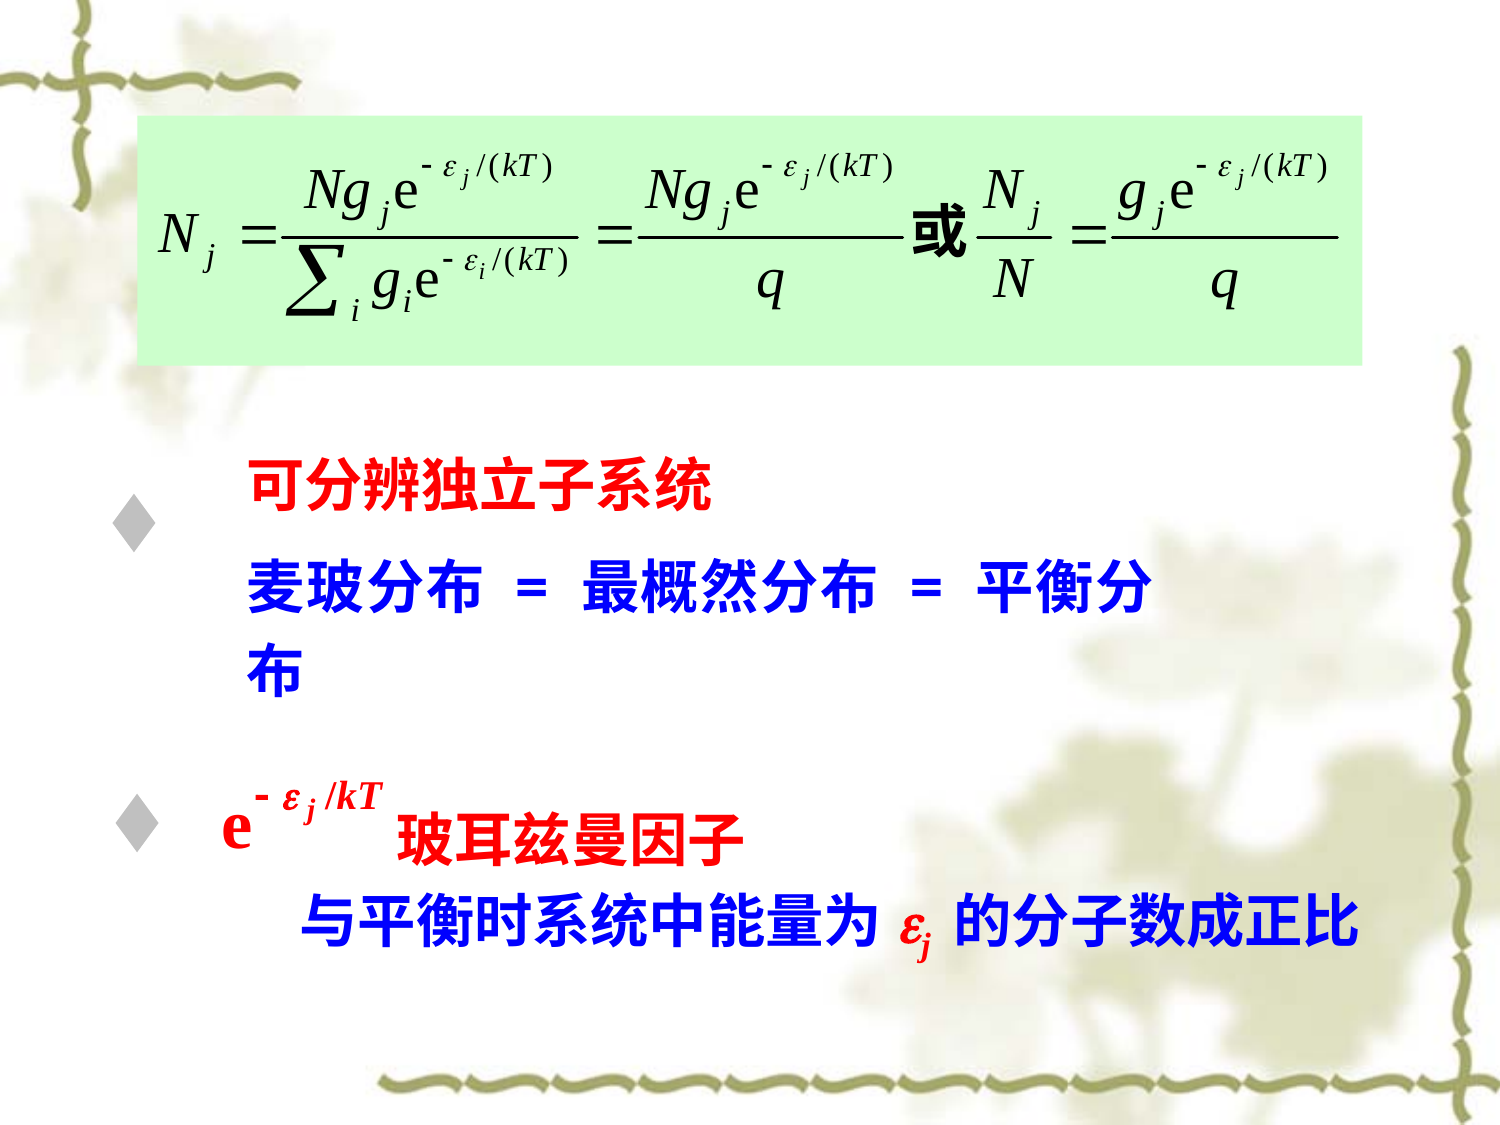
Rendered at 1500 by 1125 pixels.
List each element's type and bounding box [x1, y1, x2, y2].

text_box [112, 465, 1408, 966]
picture [0, 0, 1500, 1125]
text_box [146, 140, 1352, 334]
text_box [137, 115, 1363, 366]
